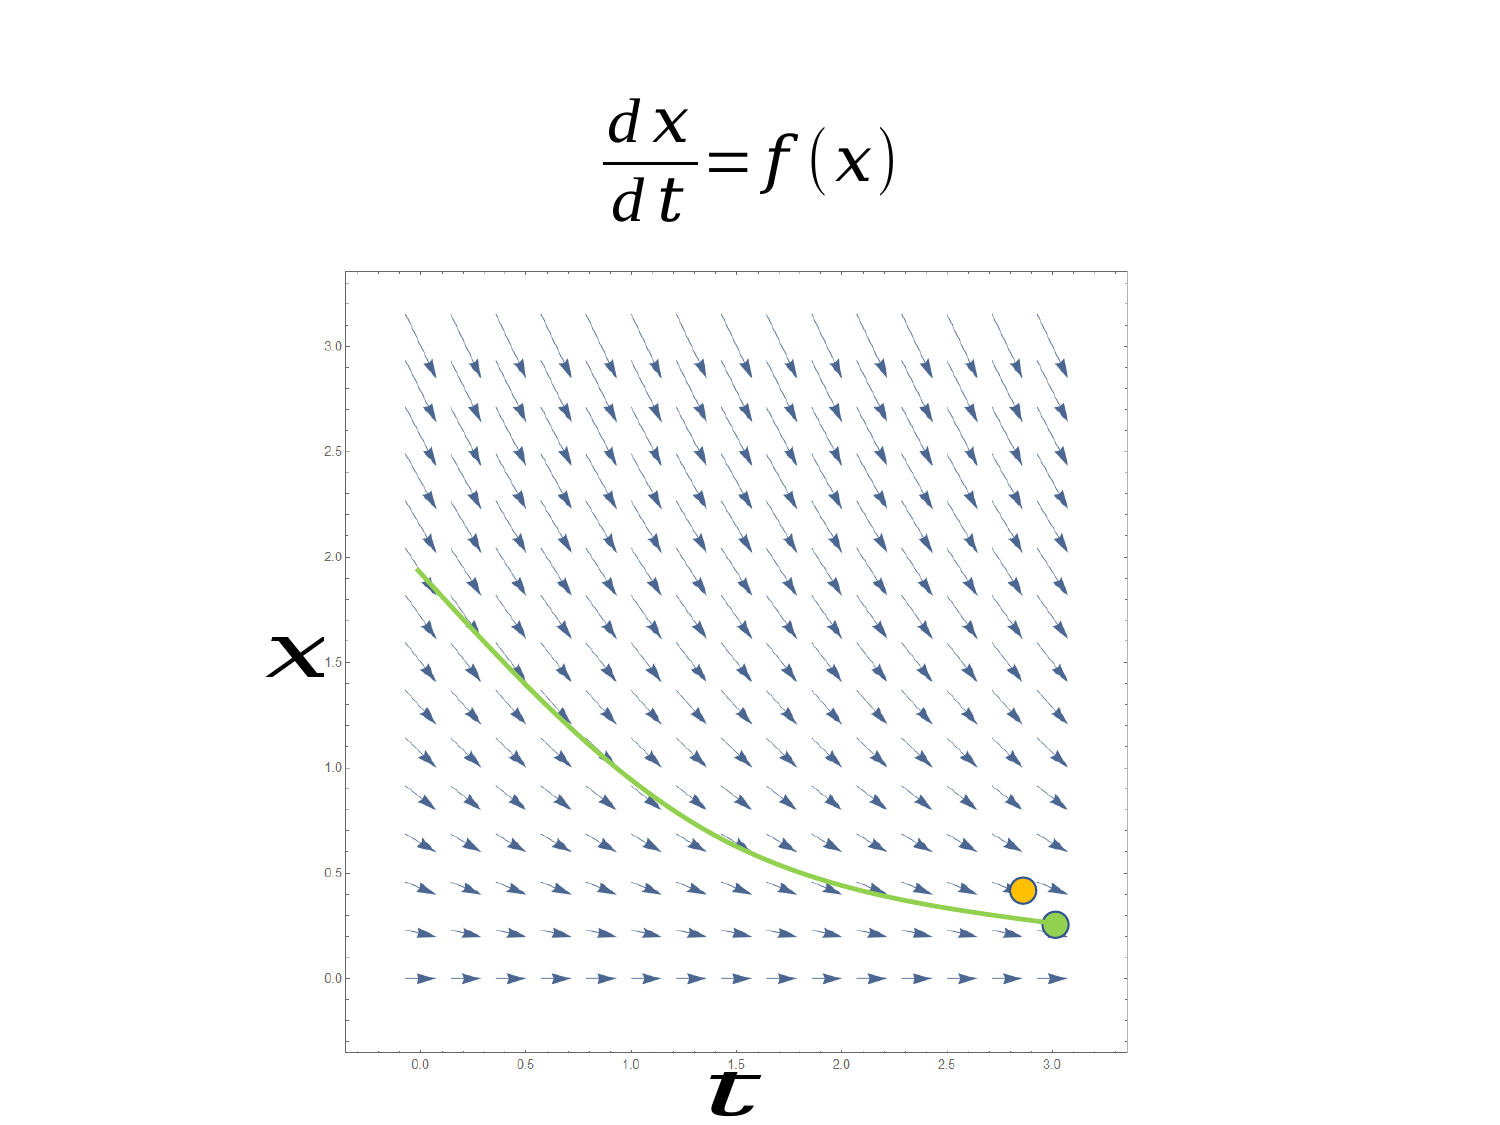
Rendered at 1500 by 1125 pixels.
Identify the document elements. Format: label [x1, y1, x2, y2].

picture [324, 270, 1128, 1072]
